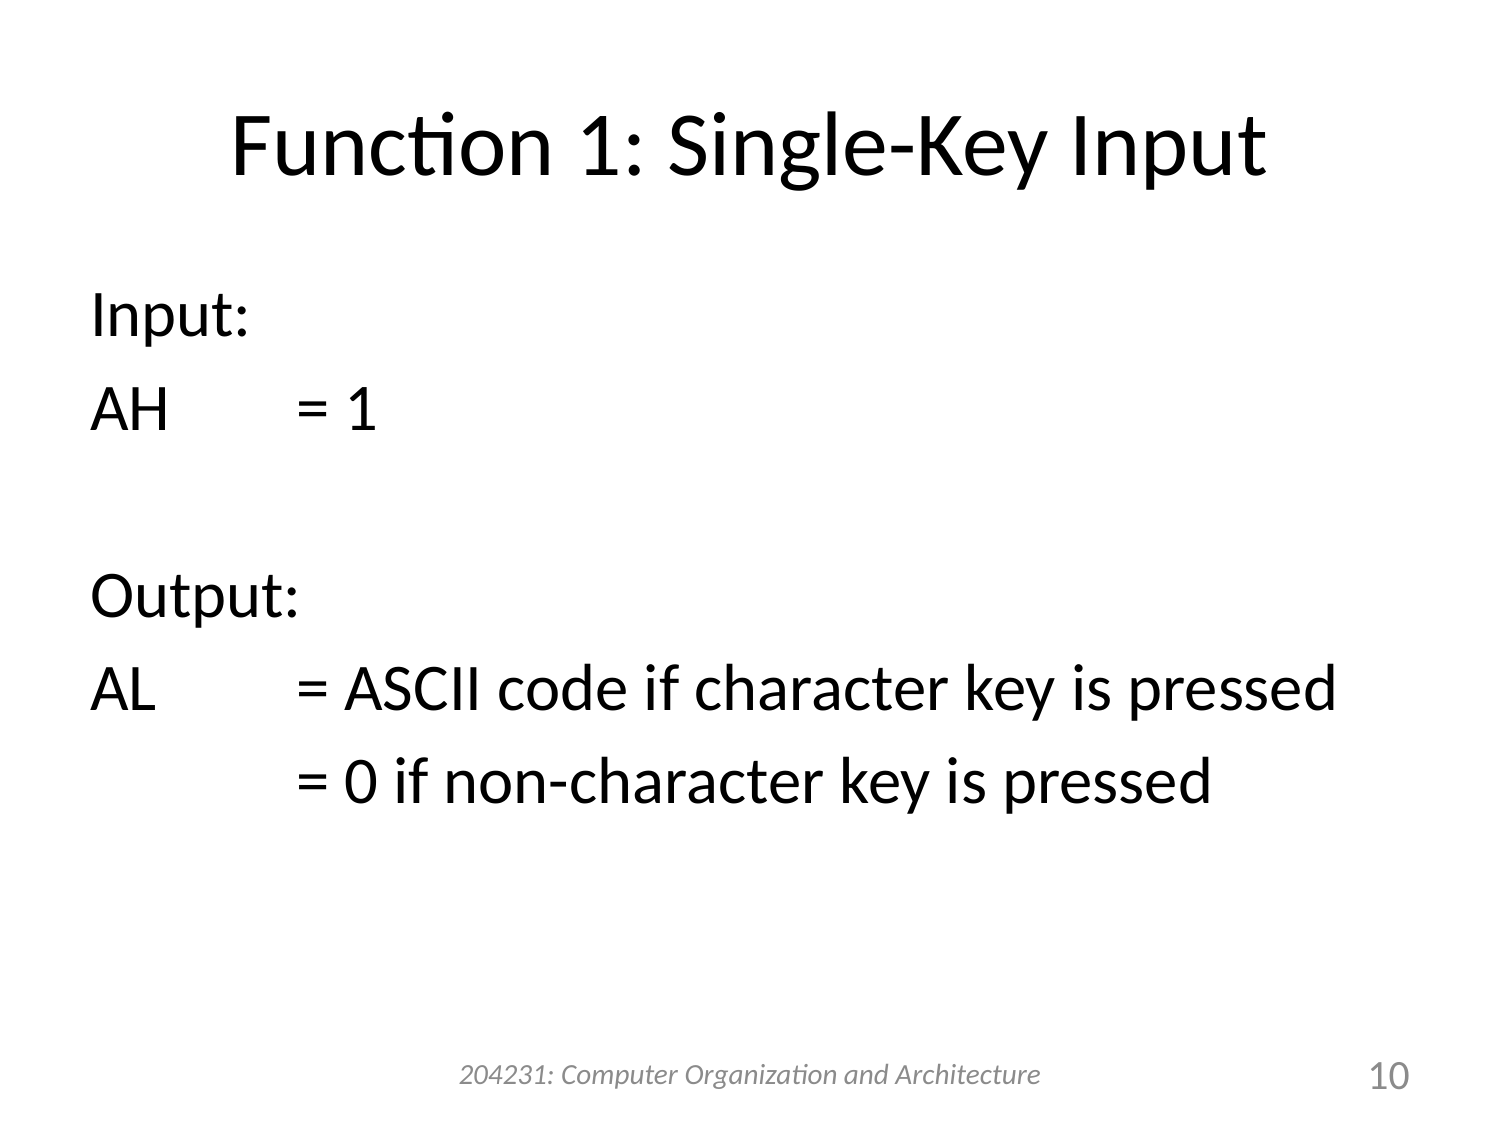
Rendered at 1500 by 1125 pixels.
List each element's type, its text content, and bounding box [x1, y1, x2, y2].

slide_number 10 [1074, 1042, 1425, 1103]
footer 204231: Computer Organization and Architecture [76, 1042, 1074, 1103]
list Input: AH = 1 Output: AL = ASCII code if character key is pressed = 0 if non-character key is pressed [75, 262, 1425, 1005]
title Function 1: Single-Key Input [75, 45, 1425, 233]
